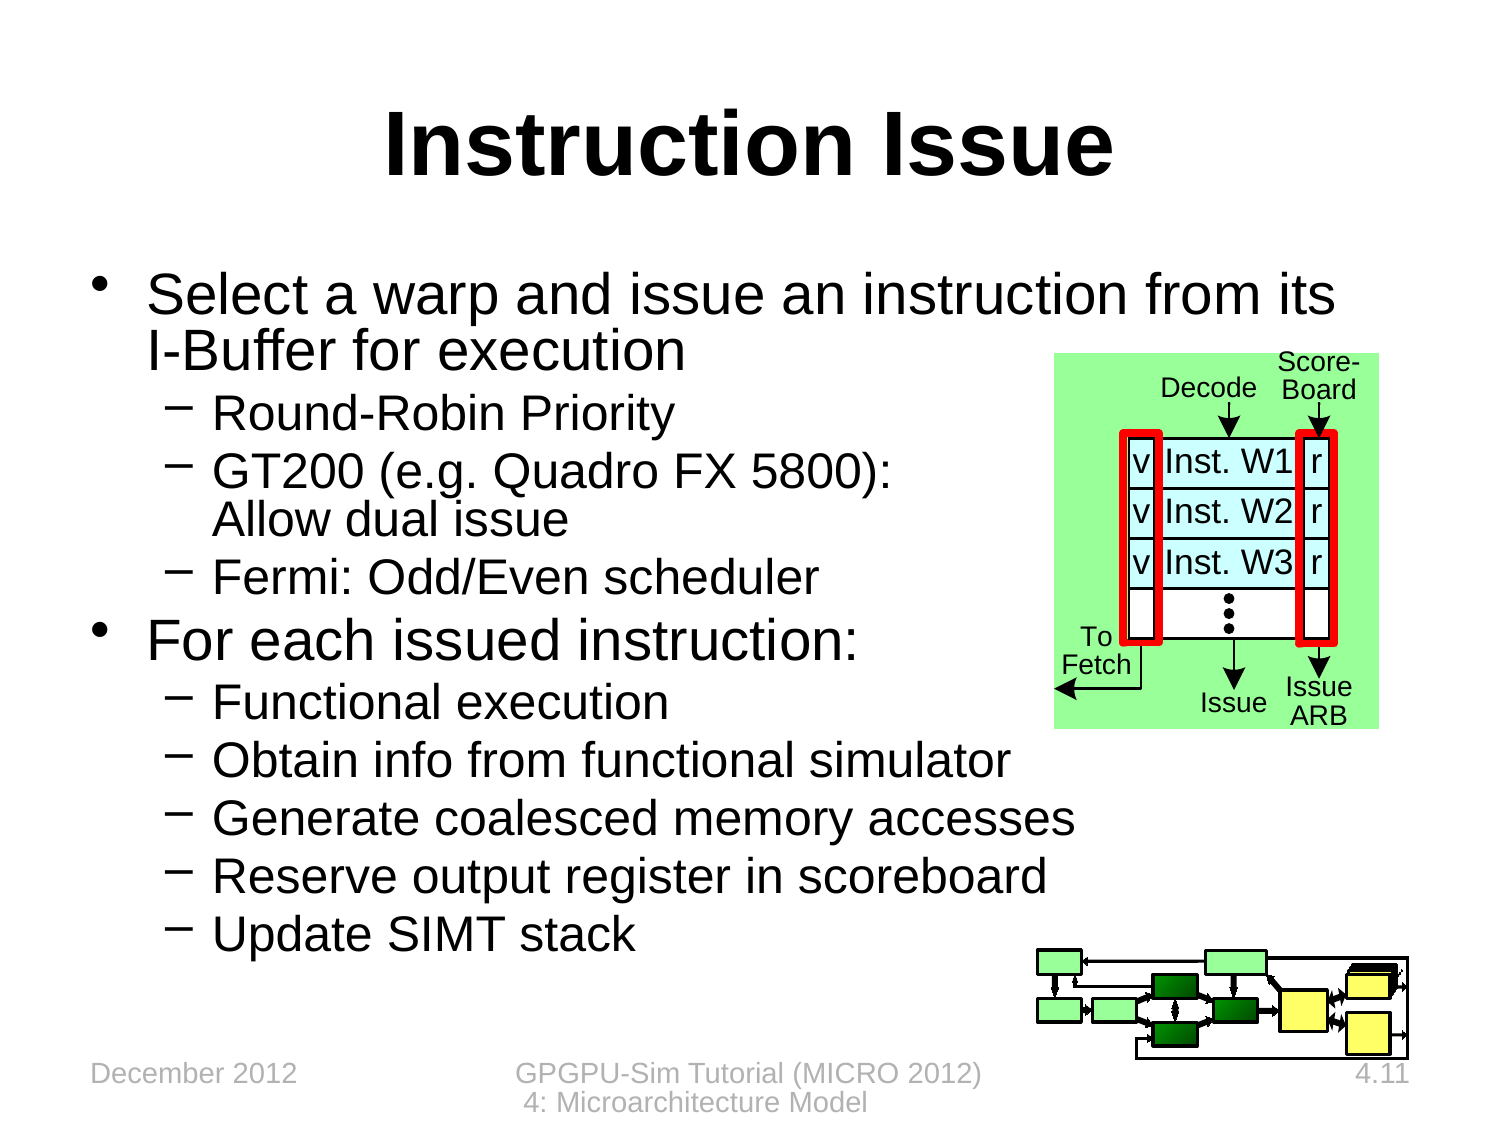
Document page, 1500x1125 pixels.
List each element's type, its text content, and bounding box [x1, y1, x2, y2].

footer GPGPU-Sim Tutorial (MICRO 2012) 4: Microarchitecture Model [499, 1046, 1001, 1125]
title Instruction Issue [74, 44, 1426, 233]
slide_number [74, 1046, 426, 1125]
slide_number 4.11 [1074, 1046, 1426, 1125]
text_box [1049, 337, 1384, 738]
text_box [1037, 949, 1409, 1059]
list Select a warp and issue an instruction from its I-Buffer for execution Round-Robin Priority GT200 (e.g. Quadro FX 5800): Allow dual issue Fermi: Odd/Even scheduler For each issued instruction: Functional execution Obtain info from functional simulator Generate coalesced memory accesses Reserve output register in scoreboard Update SIMT stack [74, 262, 1426, 1006]
